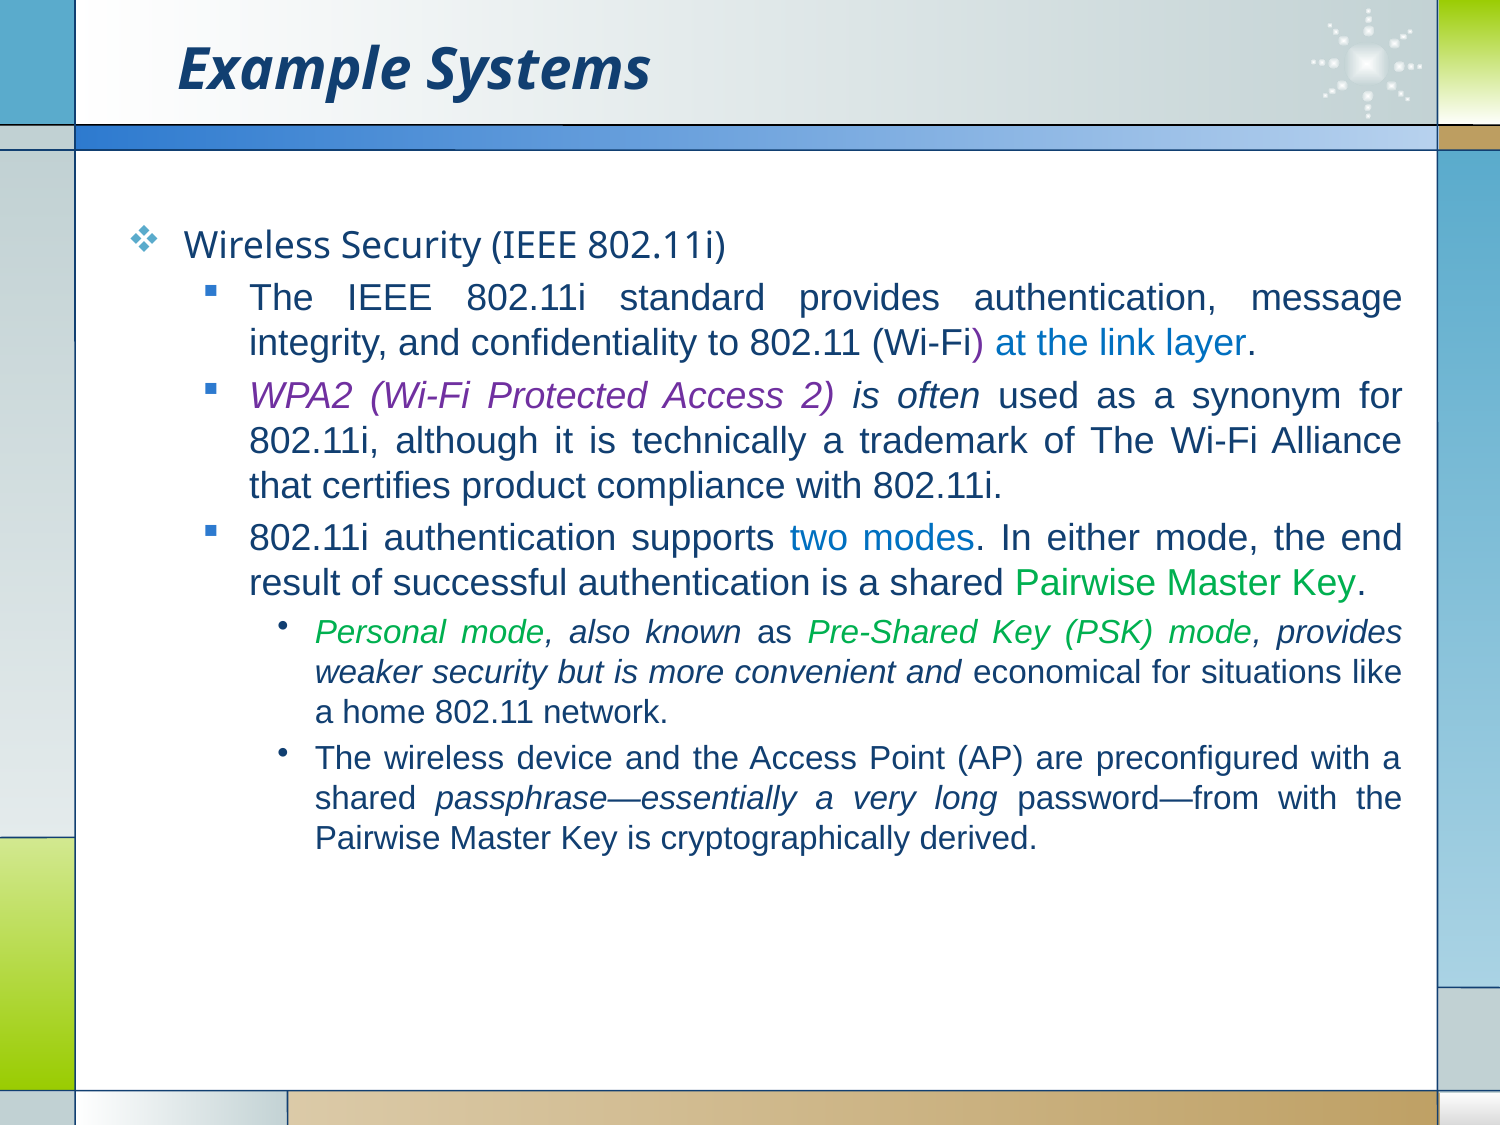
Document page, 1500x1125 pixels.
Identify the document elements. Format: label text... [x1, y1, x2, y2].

title Example Systems [162, 19, 1263, 113]
list Wireless Security (IEEE 802.11i) The IEEE 802.11i standard provides authentication, message integrity, and confidentiality to 802.11 (Wi-Fi) at the link layer. WPA2 (Wi-Fi Protected Access 2) is often used as a synonym for 802.11i, although it is technically a trademark of The Wi-Fi Alliance that certifies product compliance with 802.11i. 802.11i authentication supports two modes. In either mode, the end result of successful authentication is a shared Pairwise Master Key. Personal mode, also known as Pre-Shared Key (PSK) mode, provides weaker security but is more convenient and economical for situations like a home 802.11 network. The wireless device and the Access Point (AP) are preconfigured with a shared passphrase—essentially a very long password—from with the Pairwise Master Key is cryptographically derived. [111, 160, 1419, 1000]
